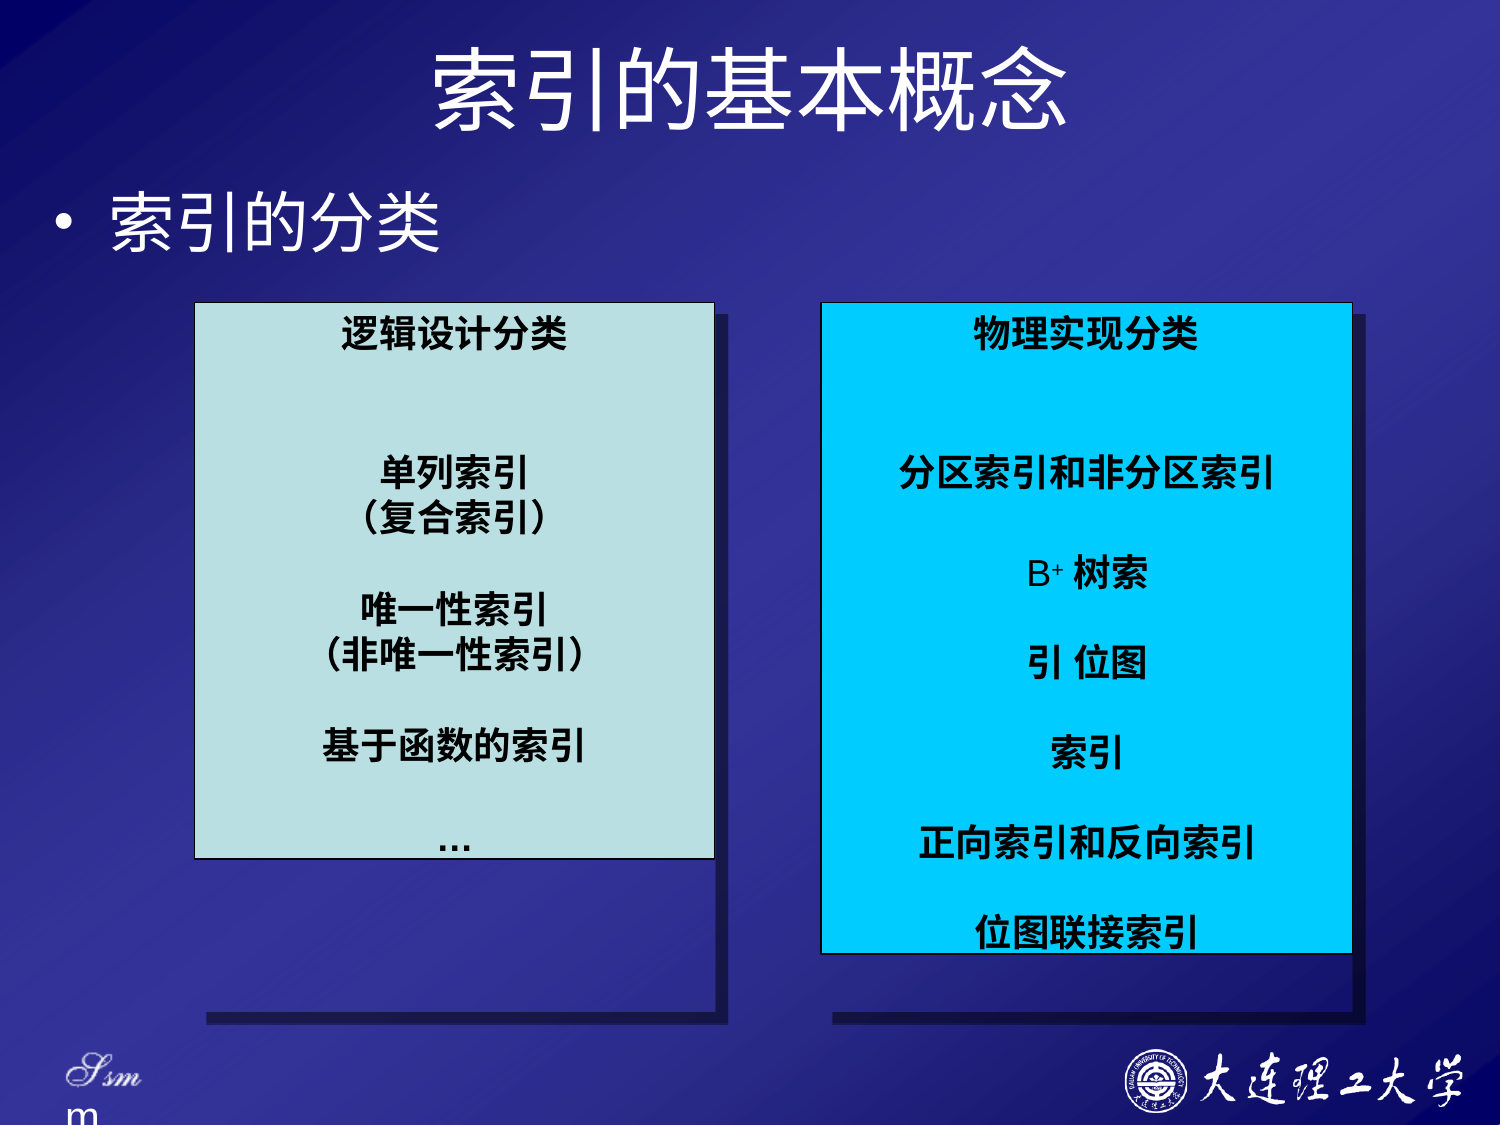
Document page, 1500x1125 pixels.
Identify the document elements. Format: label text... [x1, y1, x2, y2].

text_box Ssm [64, 1102, 149, 1125]
text_box 逻辑设计分类 单列索引 （复合索引） 唯一性索引 （非唯一性索引） 基于函数的索引 … [194, 302, 715, 860]
text_box 索引的分类 [50, 178, 444, 261]
text_box [831, 313, 1366, 1025]
title 索引的基本概念 [427, 30, 1073, 221]
text_box 物理实现分类 分区索引和非分区索引 B+树索引 位图索引 正向索引和反向索引 位图联接索引 [820, 302, 1353, 955]
picture [0, 0, 1500, 1125]
text_box [205, 313, 729, 1025]
text_box [49, 1037, 155, 1102]
